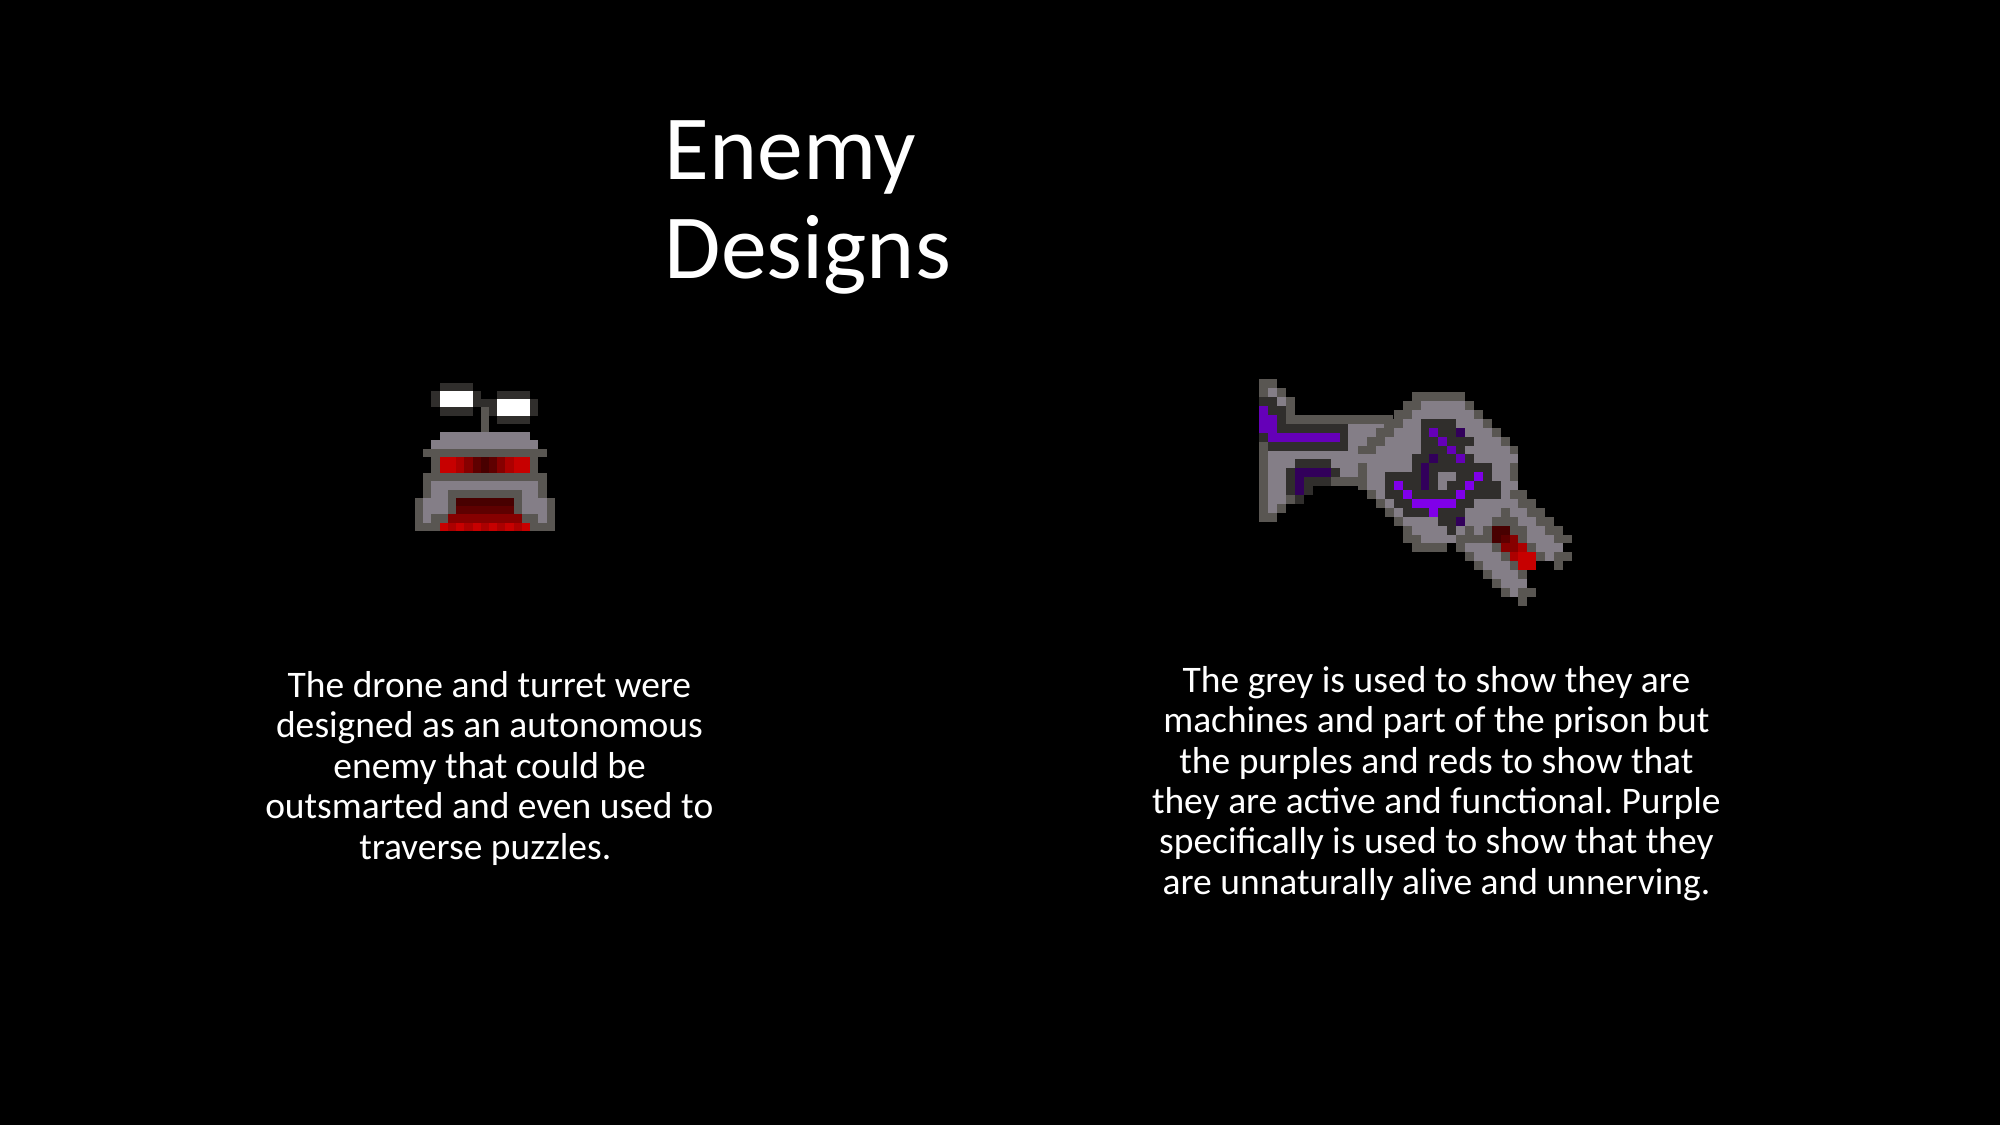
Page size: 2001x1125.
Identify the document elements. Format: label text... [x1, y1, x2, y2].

picture [1053, 90, 1866, 774]
text_box The drone and turret were designed as an autonomous enemy that could be outsmarted and even used to traverse puzzles. [226, 735, 753, 818]
text_box The grey is used to show they are machines and part of the prison but the purples and reds to show that they are active and functional. Purple specifically is used to show that they are unnaturally alive and unnerving. [1127, 746, 1746, 956]
picture [226, 202, 753, 729]
title Enemy Designs [649, 90, 1234, 308]
